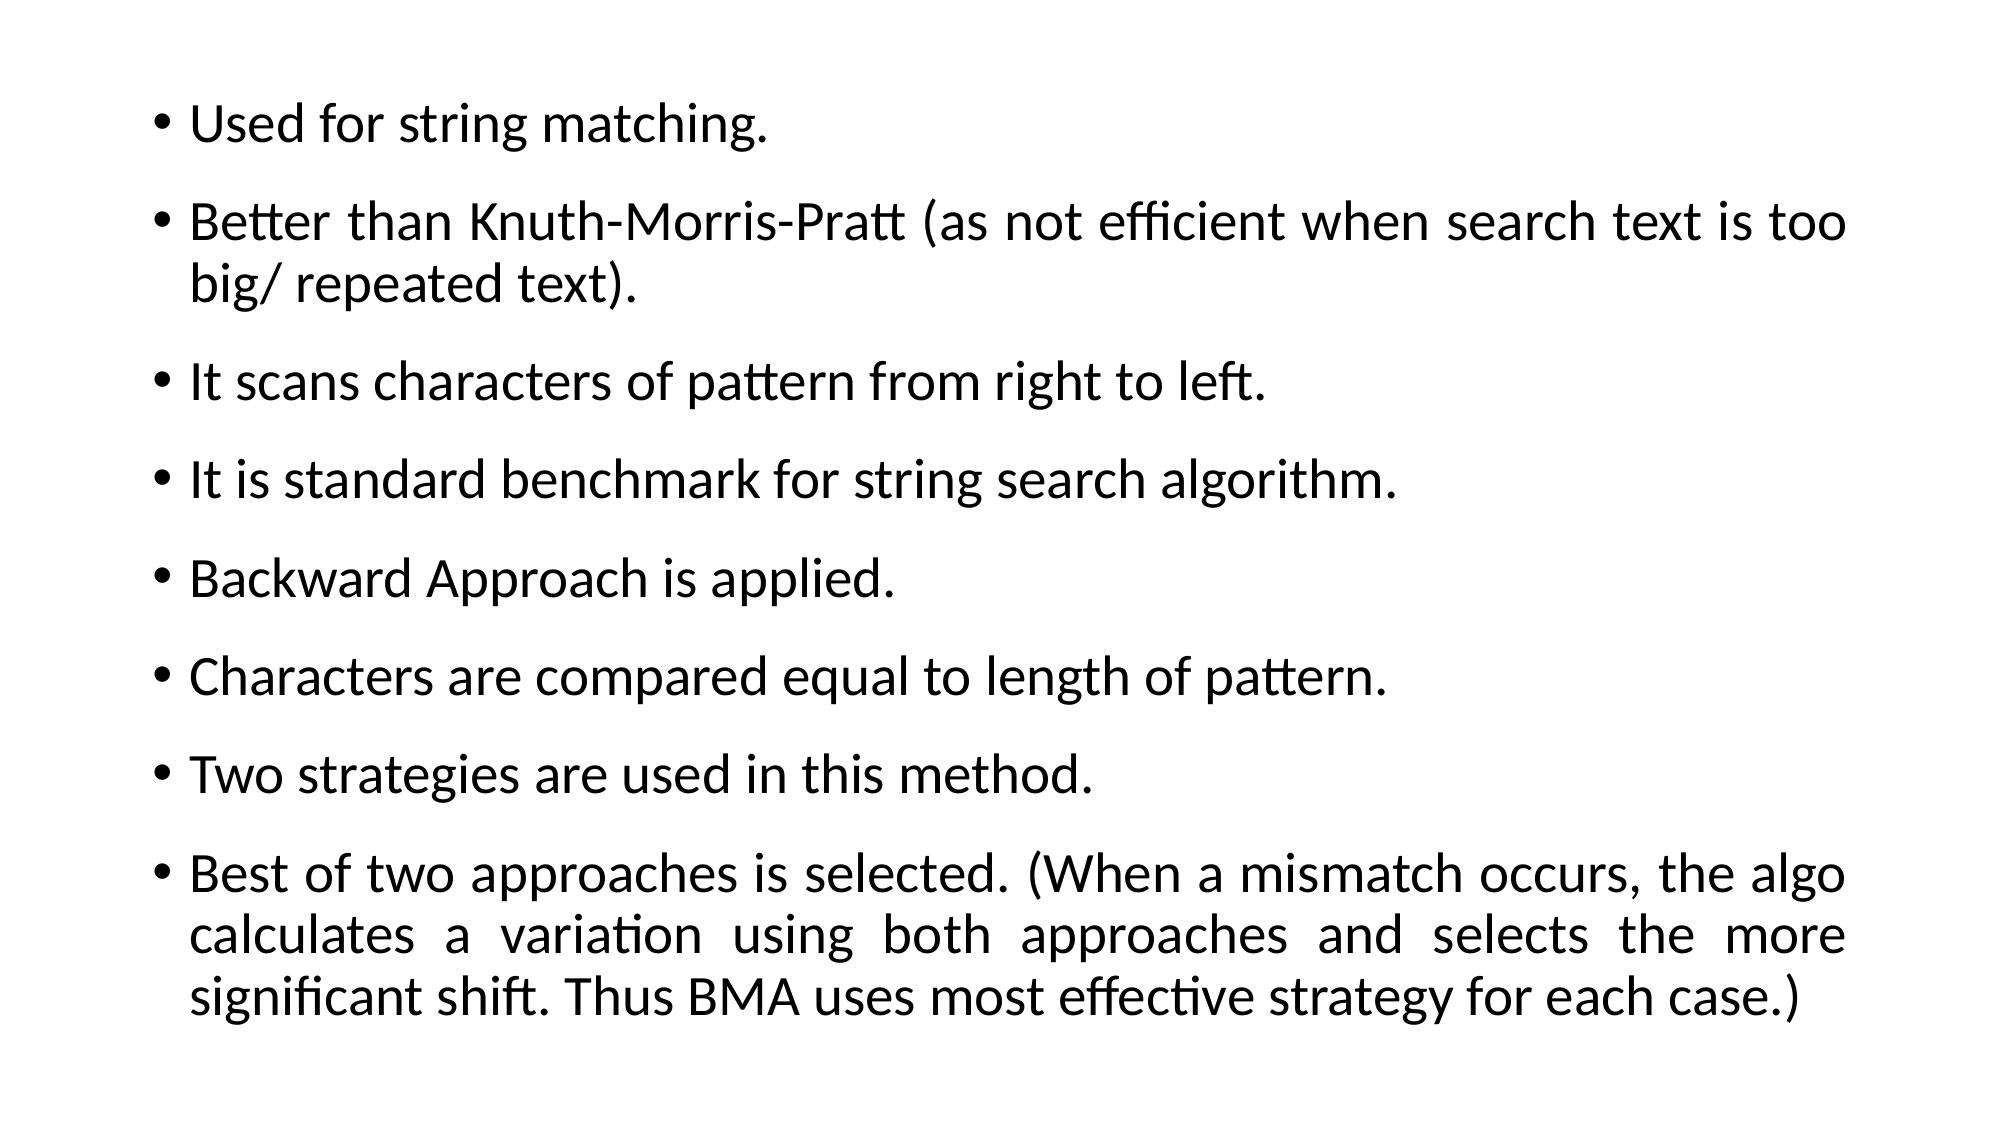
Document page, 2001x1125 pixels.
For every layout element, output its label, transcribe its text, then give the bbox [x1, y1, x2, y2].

list Used for string matching. Better than Knuth-Morris-Pratt (as not efficient when search text is too big/ repeated text). It scans characters of pattern from right to left. It is standard benchmark for string search algorithm. Backward Approach is applied. Characters are compared equal to length of pattern. Two strategies are used in this method. Best of two approaches is selected. (When a mismatch occurs, the algo calculates a variation using both approaches and selects the more significant shift. Thus BMA uses most effective strategy for each case.) [137, 85, 1863, 1094]
